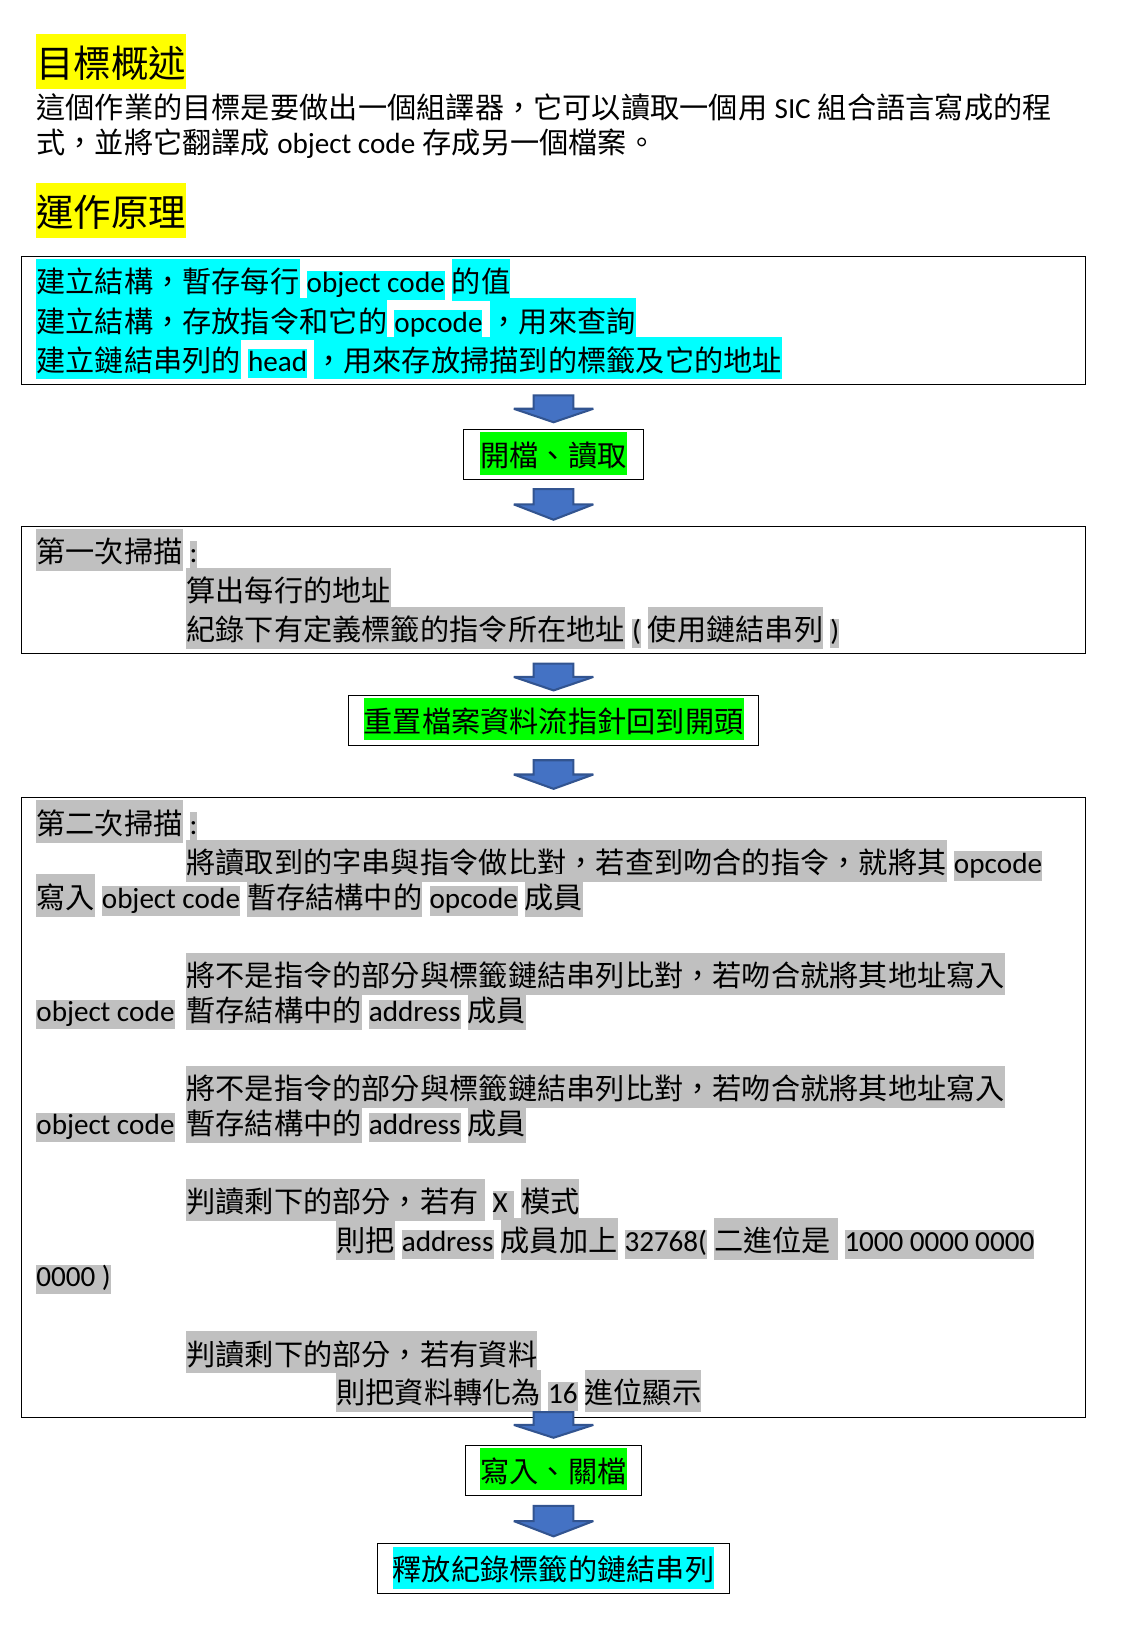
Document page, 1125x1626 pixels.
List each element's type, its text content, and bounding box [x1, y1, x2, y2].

text_box 第一次掃描: 算出每行的地址 紀錄下有定義標籤的指令所在地址(使用鏈結串列) [21, 526, 1086, 654]
text_box 目標概述 這個作業的目標是要做出一個組譯器，它可以讀取一個用SIC組合語言寫成的程式，並將它翻譯成object code存成另一個檔案。 [21, 32, 1086, 167]
text_box [513, 1411, 594, 1439]
text_box 釋放紀錄標籤的鏈結串列 [377, 1543, 730, 1594]
text_box 寫入、關檔 [465, 1445, 642, 1496]
text_box [513, 394, 594, 424]
text_box [513, 759, 594, 790]
text_box [513, 1504, 594, 1538]
text_box 建立結構，暫存每行object code的值 建立結構，存放指令和它的opcode，用來查詢 建立鏈結串列的head，用來存放掃描到的標籤及它的地址 [21, 256, 1086, 385]
text_box 開檔、讀取 [463, 429, 644, 480]
text_box [513, 488, 594, 521]
text_box [513, 662, 594, 692]
text_box 重置檔案資料流指針回到開頭 [348, 695, 759, 746]
text_box 第二次掃描: 將讀取到的字串與指令做比對，若查到吻合的指令，就將其opcode寫入object code暫存結構中的opcode成員 將不是指令的部分與標籤鏈結串列比對，若吻合就將其地址寫入object code 暫存結構中的address成員 將不是指令的部分與標籤鏈結串列比對，若吻合就將其地址寫入object code 暫存結構中的address成員 判讀剩下的部分，若有 X 模式 則把address成員加上32768(二進位是 1000 0000 0000 0000 ) 判讀剩下的部分，若有資料 則把資料轉化為16進位顯示 [21, 797, 1086, 1418]
text_box 運作原理 [21, 182, 1086, 242]
